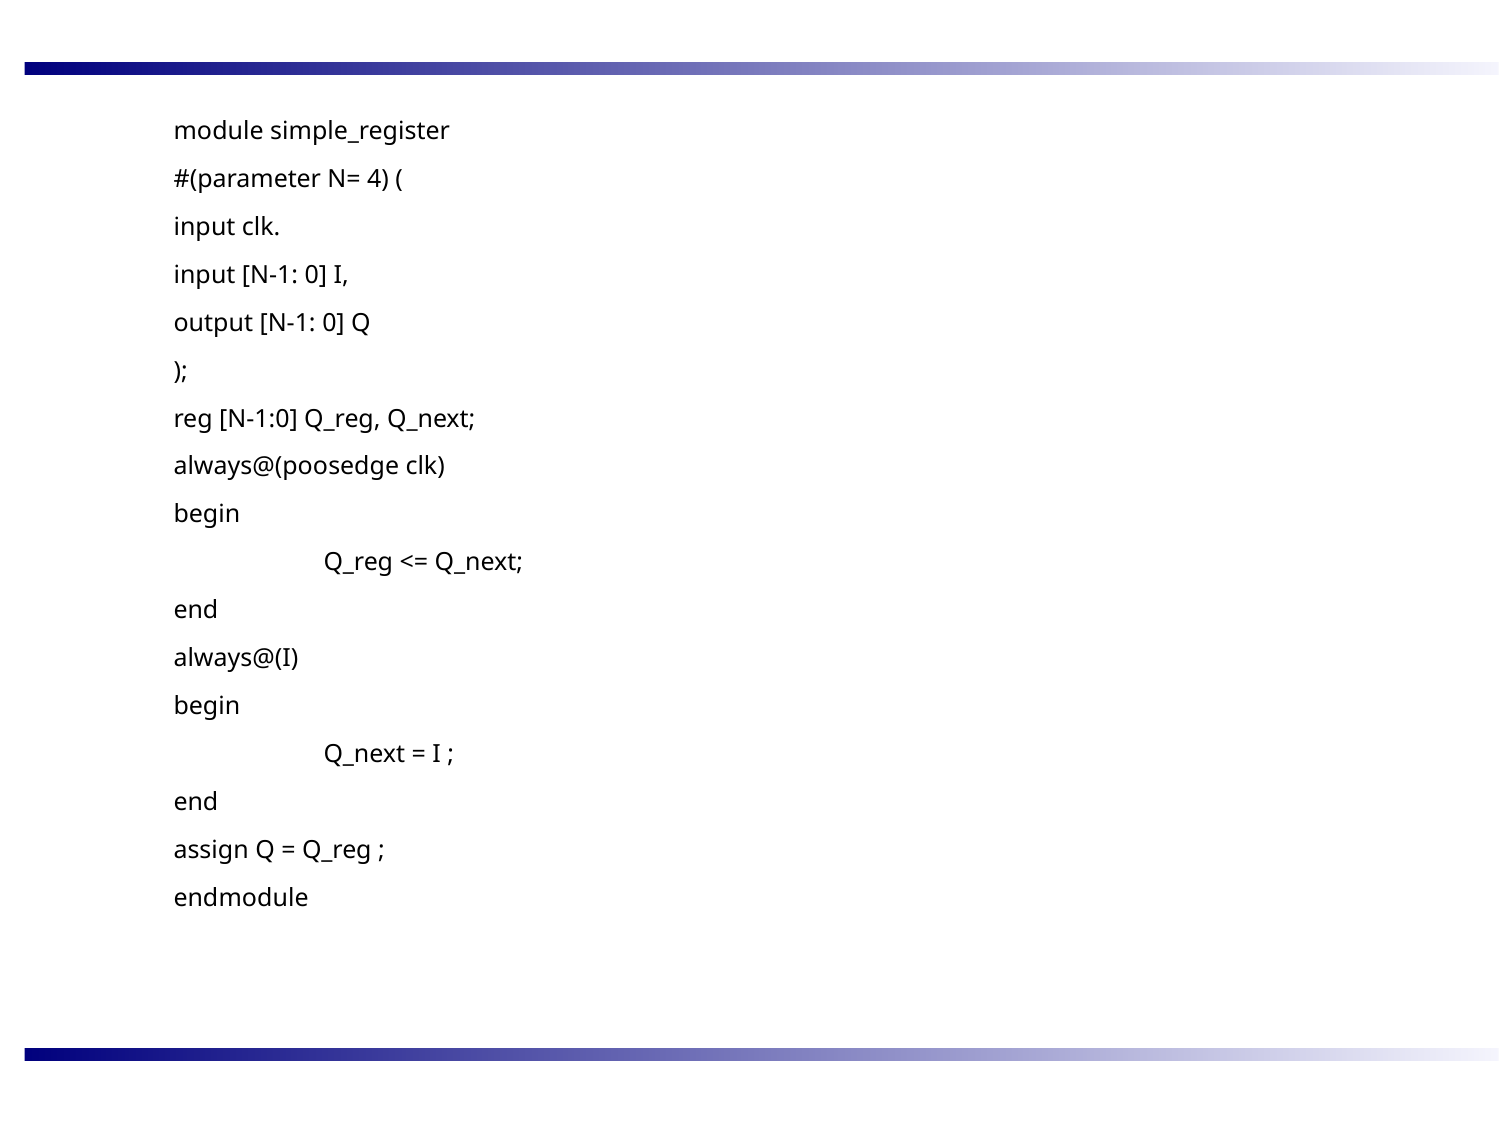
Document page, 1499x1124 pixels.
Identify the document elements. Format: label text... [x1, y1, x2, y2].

picture [24, 1048, 1499, 1061]
text_box module simple_register #(parameter N= 4) ( input clk. input [N-1: 0] I, output [N-1: 0] Q ); reg [N-1:0] Q_reg, Q_next; always@(poosedge clk) begin Q_reg <= Q_next; end always@(I) begin Q_next = I ; end assign Q = Q_reg ; endmodule [158, 89, 909, 919]
picture [24, 62, 1499, 75]
